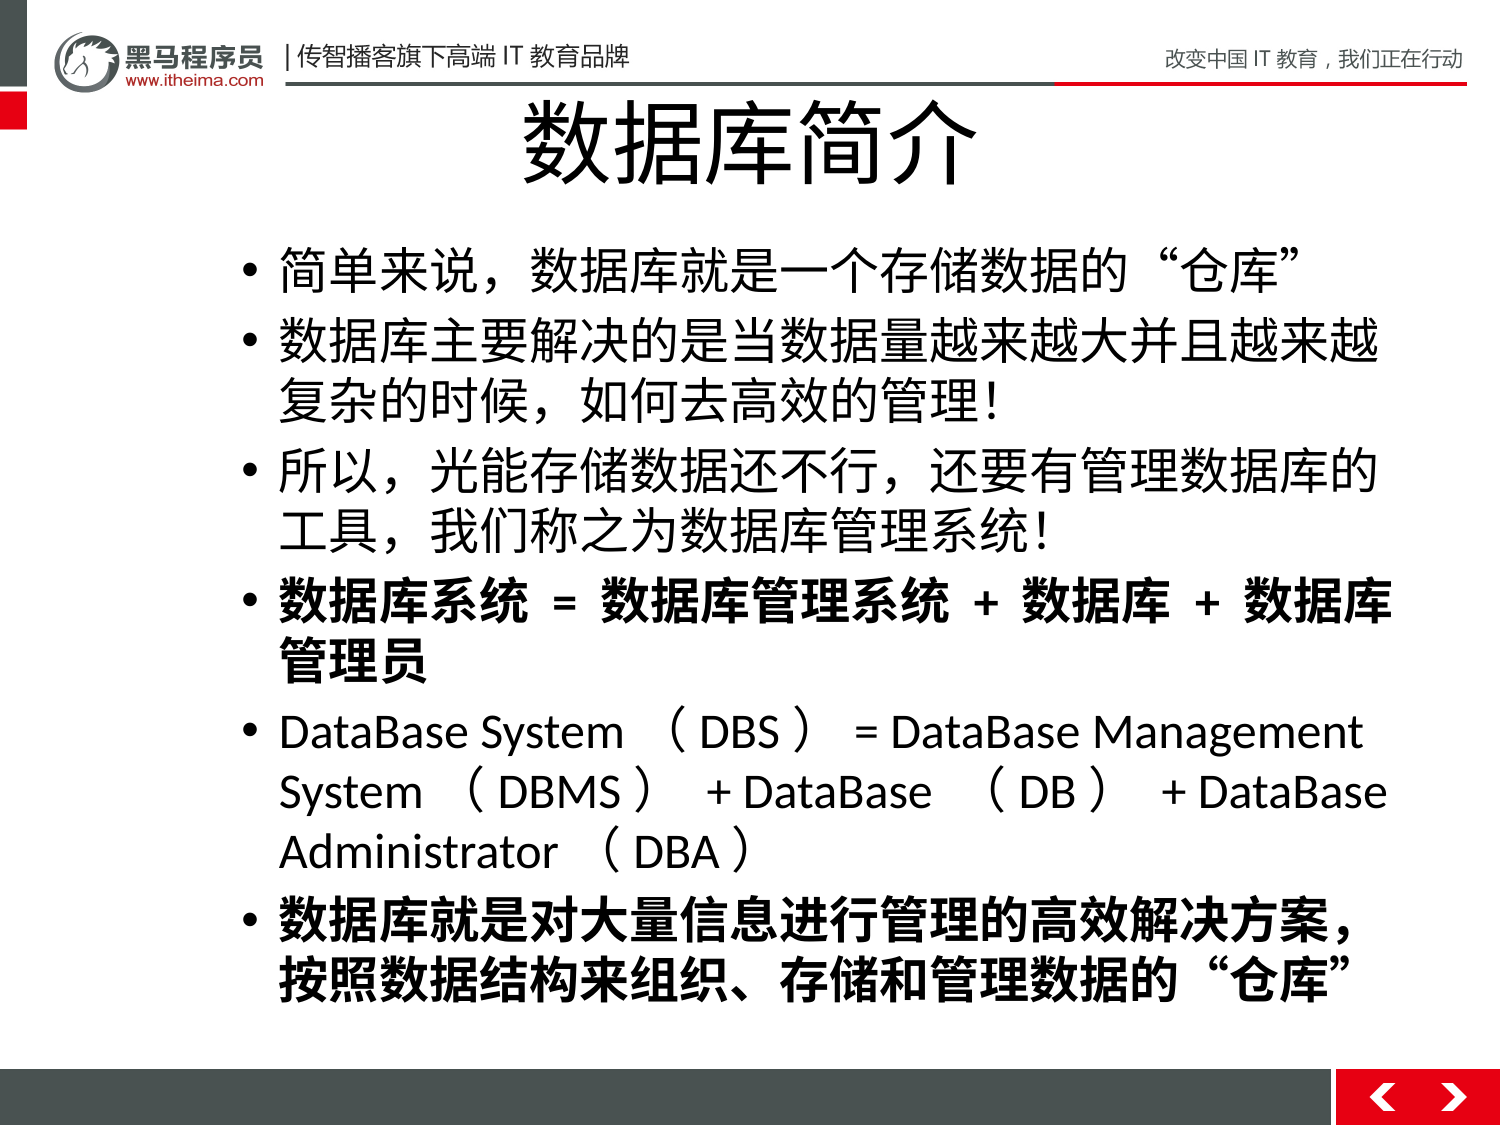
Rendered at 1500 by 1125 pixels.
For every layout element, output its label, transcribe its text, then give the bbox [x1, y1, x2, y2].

picture [0, 0, 1500, 1125]
title 数据库简介 [75, 78, 1425, 266]
list 简单来说，数据库就是一个存储数据的“仓库” 数据库主要解决的是当数据量越来越大并且越来越复杂的时候，如何去高效的管理！ 所以，光能存储数据还不行，还要有管理数据库的工具，我们称之为数据库管理系统！ 数据库系统 = 数据库管理系统 + 数据库 + 数据库管理员 DataBase System（DBS）= DataBase Management System（DBMS） + DataBase （DB） + DataBase Administrator（DBA） 数据库就是对大量信息进行管理的高效解决方案，按照数据结构来组织、存储和管理数据的“仓库” [76, 231, 1427, 975]
